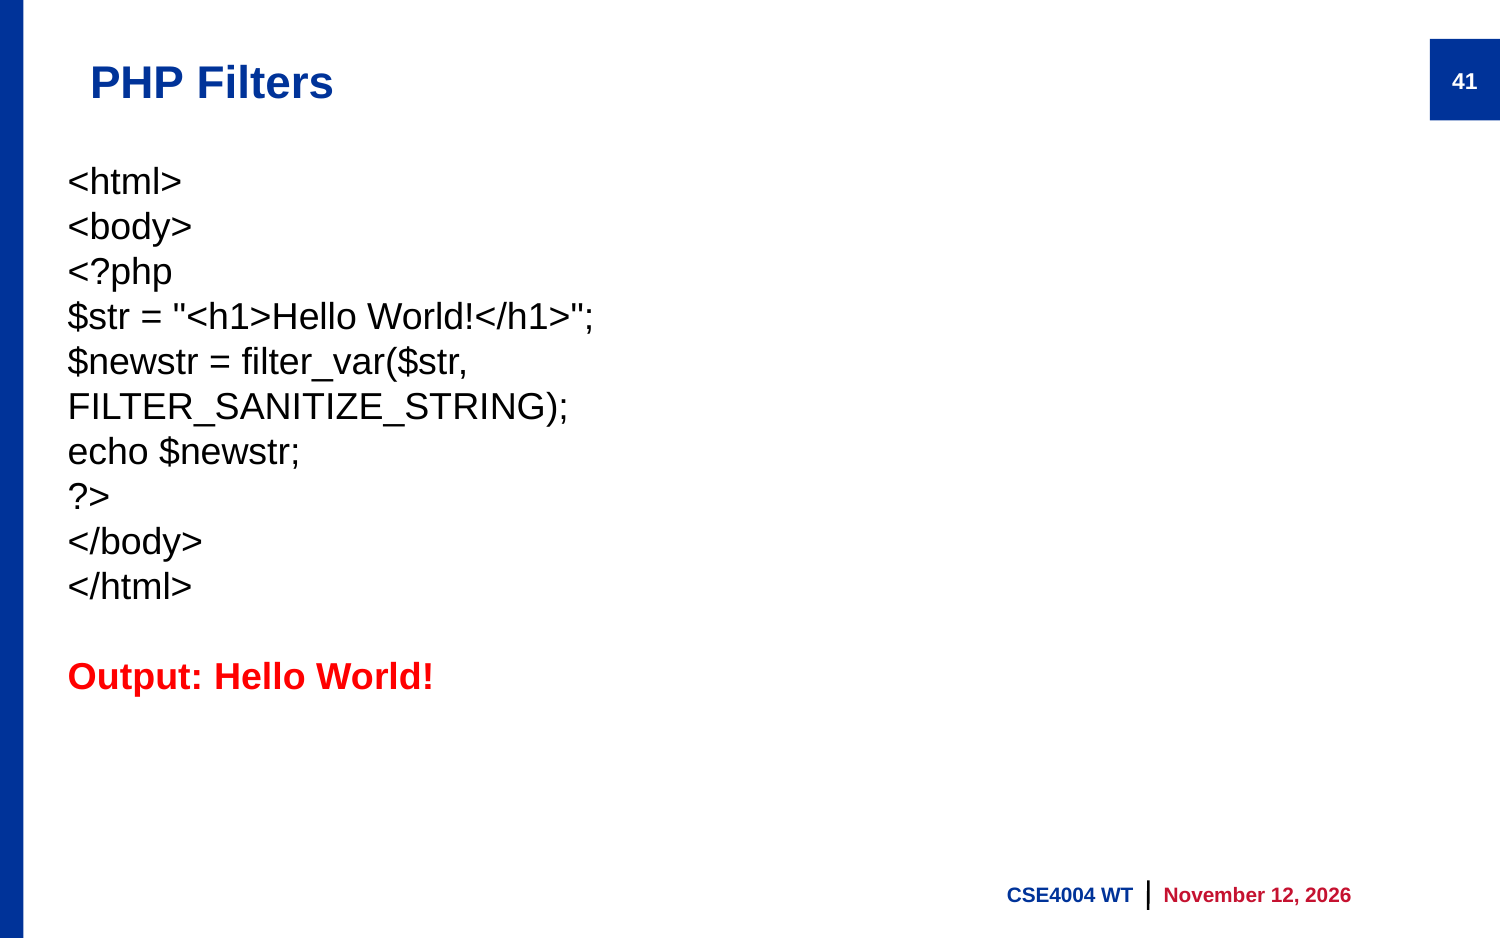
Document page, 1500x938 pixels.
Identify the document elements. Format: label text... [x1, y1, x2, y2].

slide_number 41 [1429, 45, 1500, 116]
title PHP Filters [74, 37, 1430, 124]
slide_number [1149, 868, 1424, 919]
text_box <html> <body> <?php $str = "<h1>Hello World!</h1>"; $newstr = filter_var($str, FILTER_SANITIZE_STRING); echo $newstr; ?> </body> </html> Output: Hello World! [53, 149, 803, 705]
footer CSE4004 WT [673, 868, 1149, 919]
